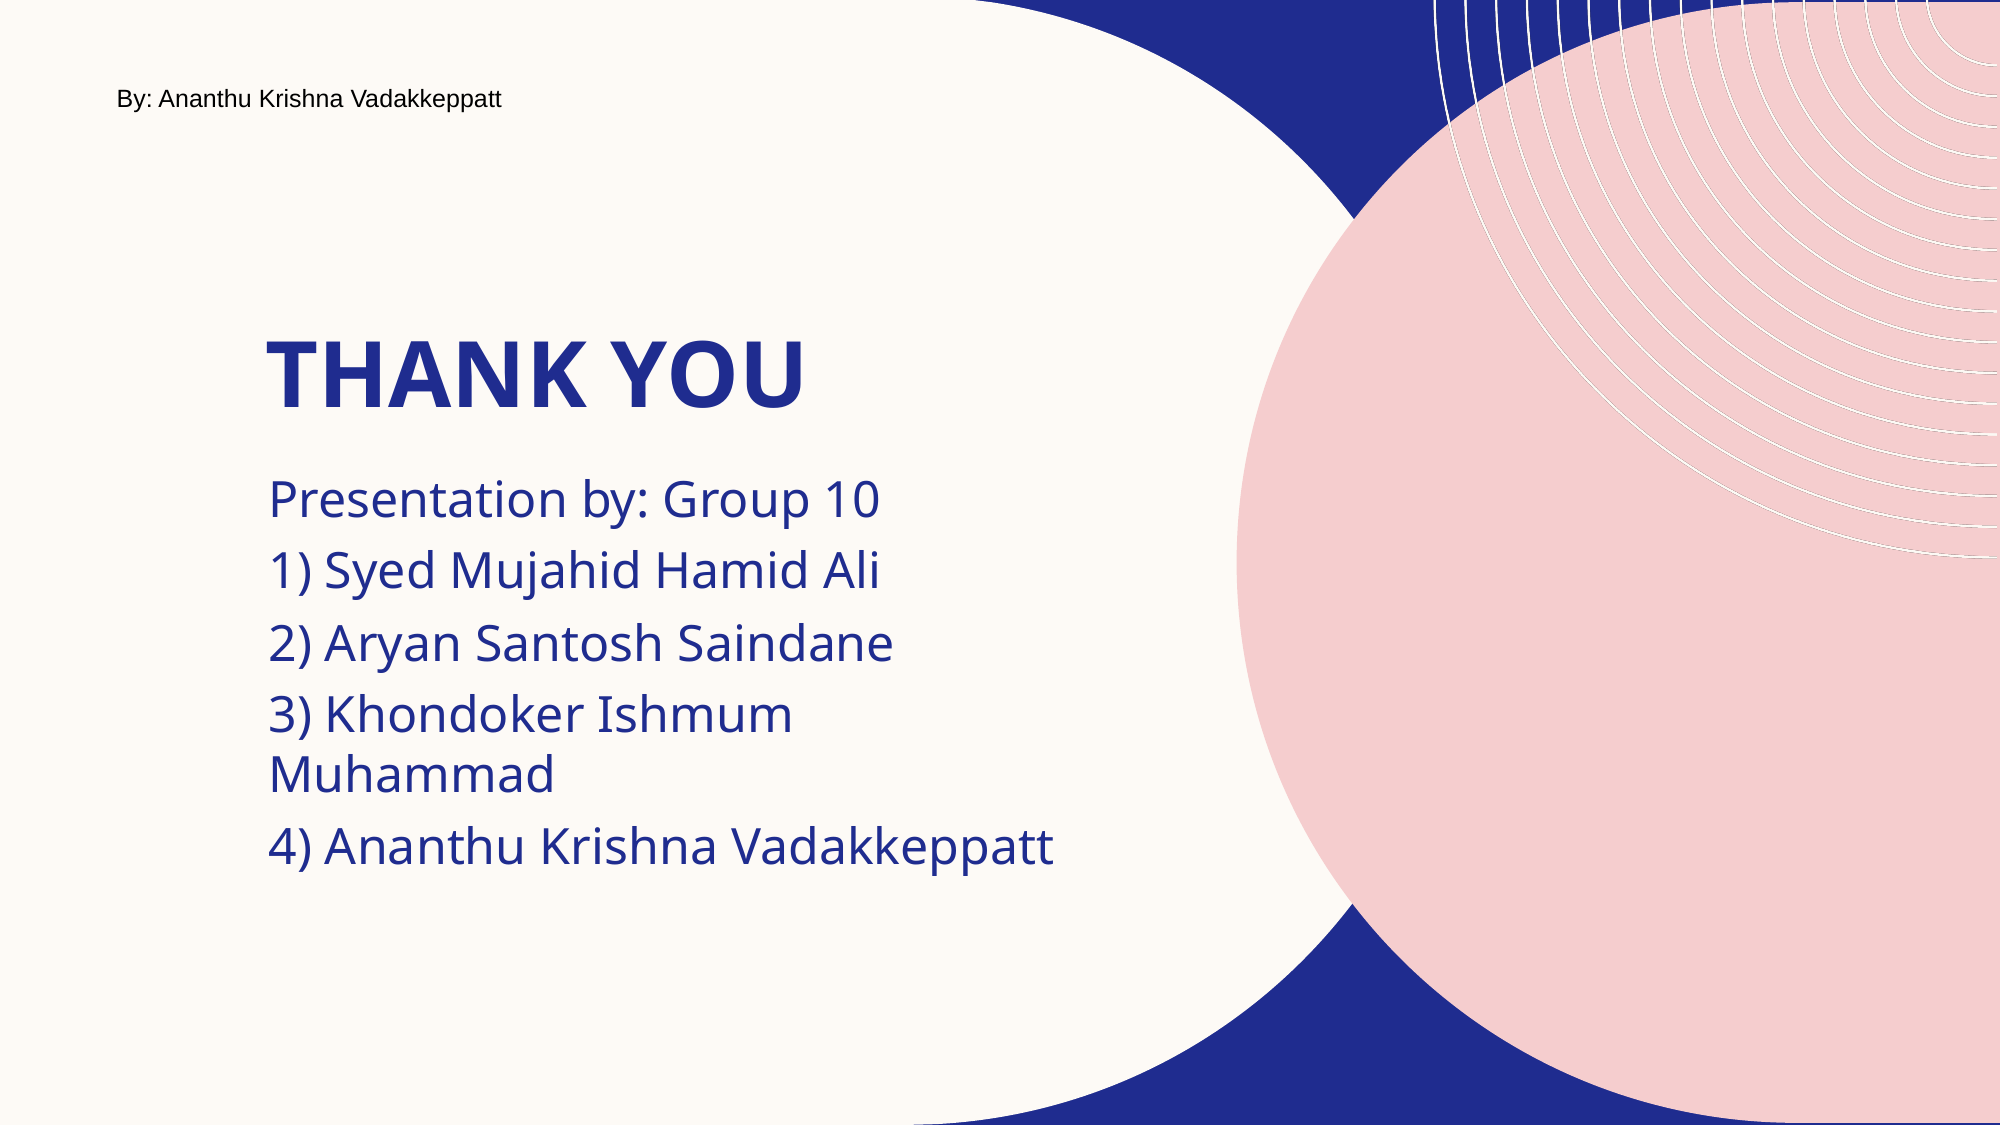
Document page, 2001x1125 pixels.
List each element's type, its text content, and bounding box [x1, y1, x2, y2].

text_box By: Ananthu Krishna Vadakkeppatt [101, 74, 627, 120]
subtitle Presentation by: Group 10 1) Syed Mujahid Hamid Ali 2) Aryan Santosh Saindane 3) Khondoker Ishmum Muhammad 4) Ananthu Krishna Vadakkeppatt [253, 467, 1085, 824]
title THANK YOU [250, 323, 935, 434]
picture [1433, 0, 1997, 559]
